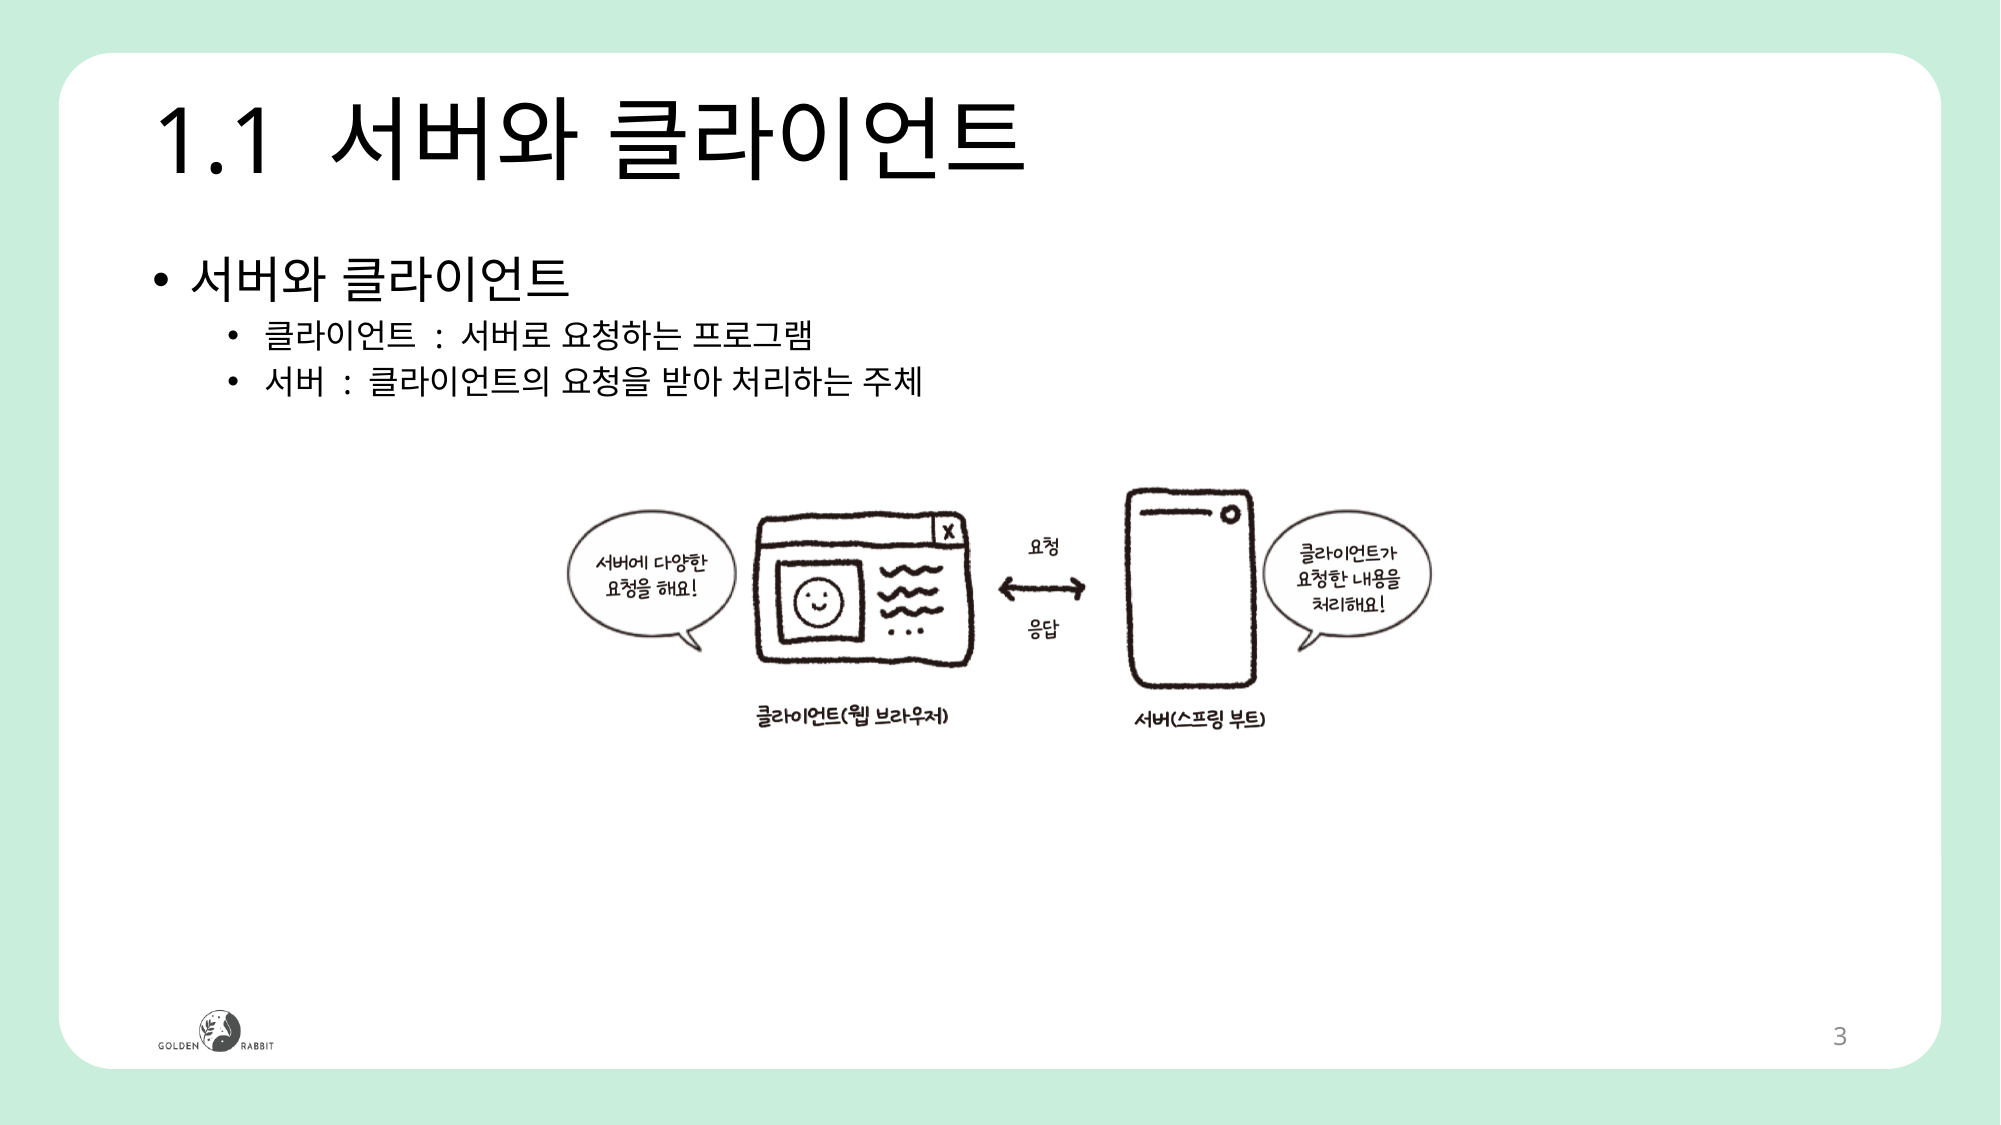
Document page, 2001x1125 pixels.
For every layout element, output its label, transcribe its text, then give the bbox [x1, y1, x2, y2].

title 1.1 서버와 클라이언트 [137, 87, 1863, 201]
picture [537, 449, 1463, 766]
list 서버와 클라이언트 클라이언트 : 서버로 요청하는 프로그램 서버 : 클라이언트의 요청을 받아 처리하는 주체 [137, 247, 1863, 968]
picture [153, 968, 278, 1093]
slide_number 3 [1412, 1007, 1863, 1068]
